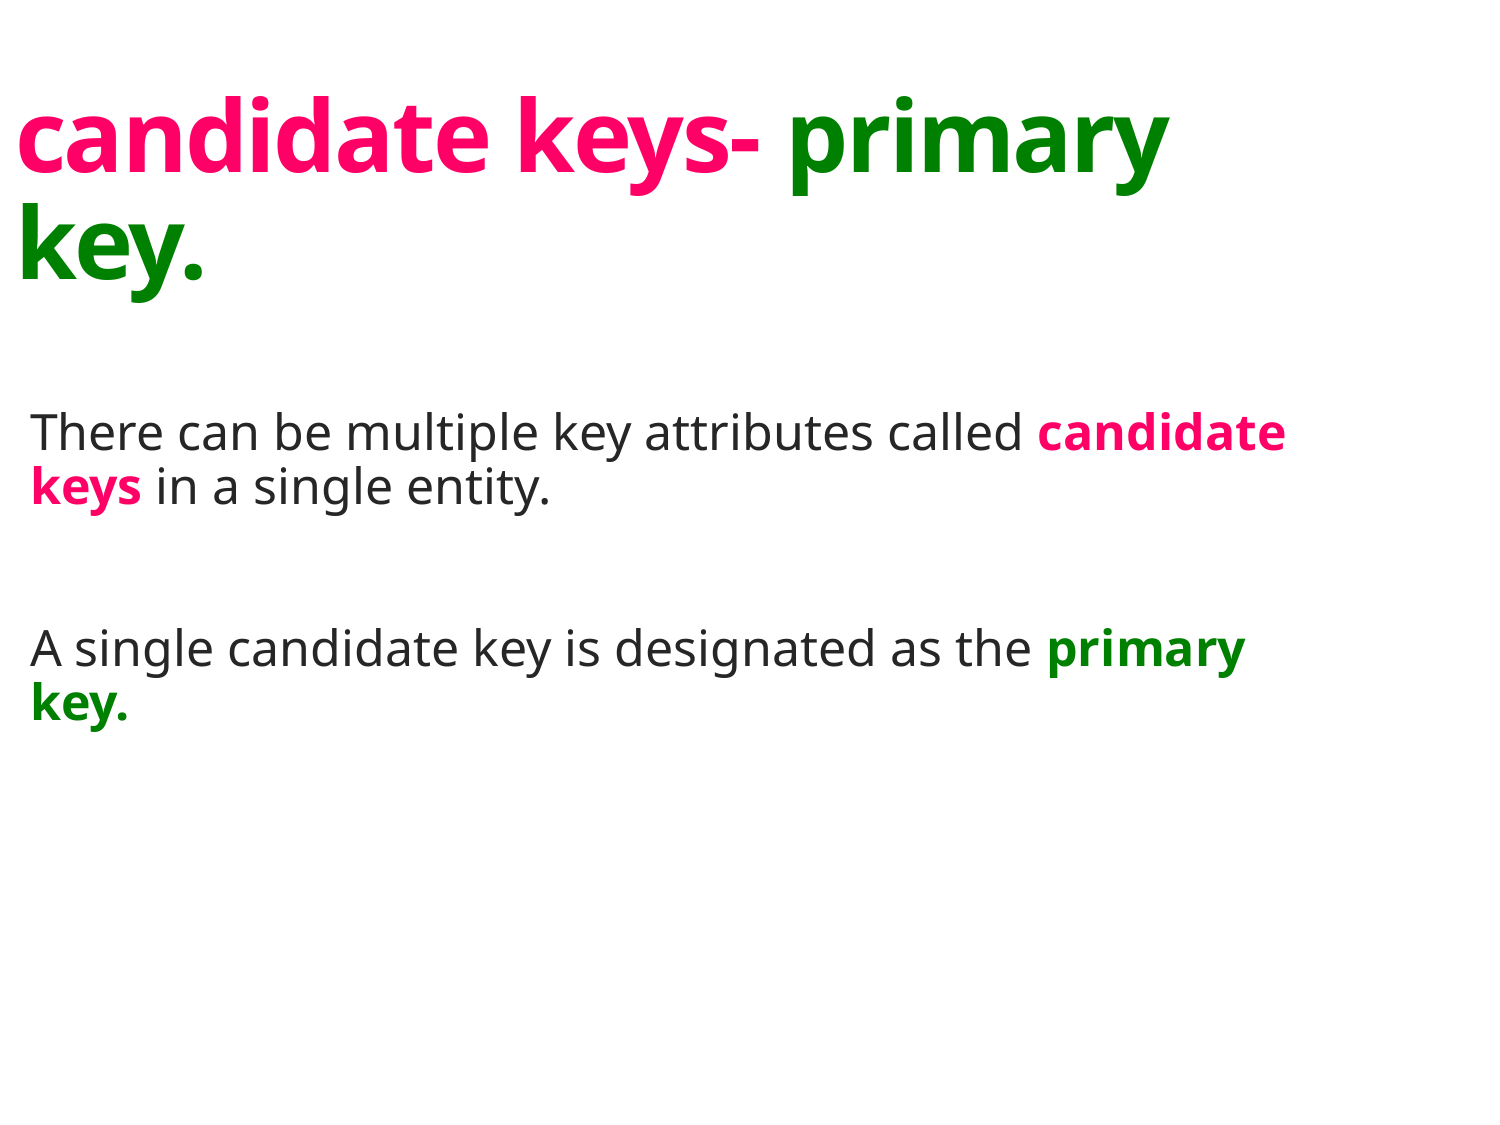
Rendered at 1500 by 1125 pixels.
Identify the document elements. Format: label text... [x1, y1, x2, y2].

title candidate keys- primary key. [0, 99, 1350, 288]
list There can be multiple key attributes called candidate keys in a single entity. A single candidate key is designated as the primary key. [0, 312, 1350, 1005]
